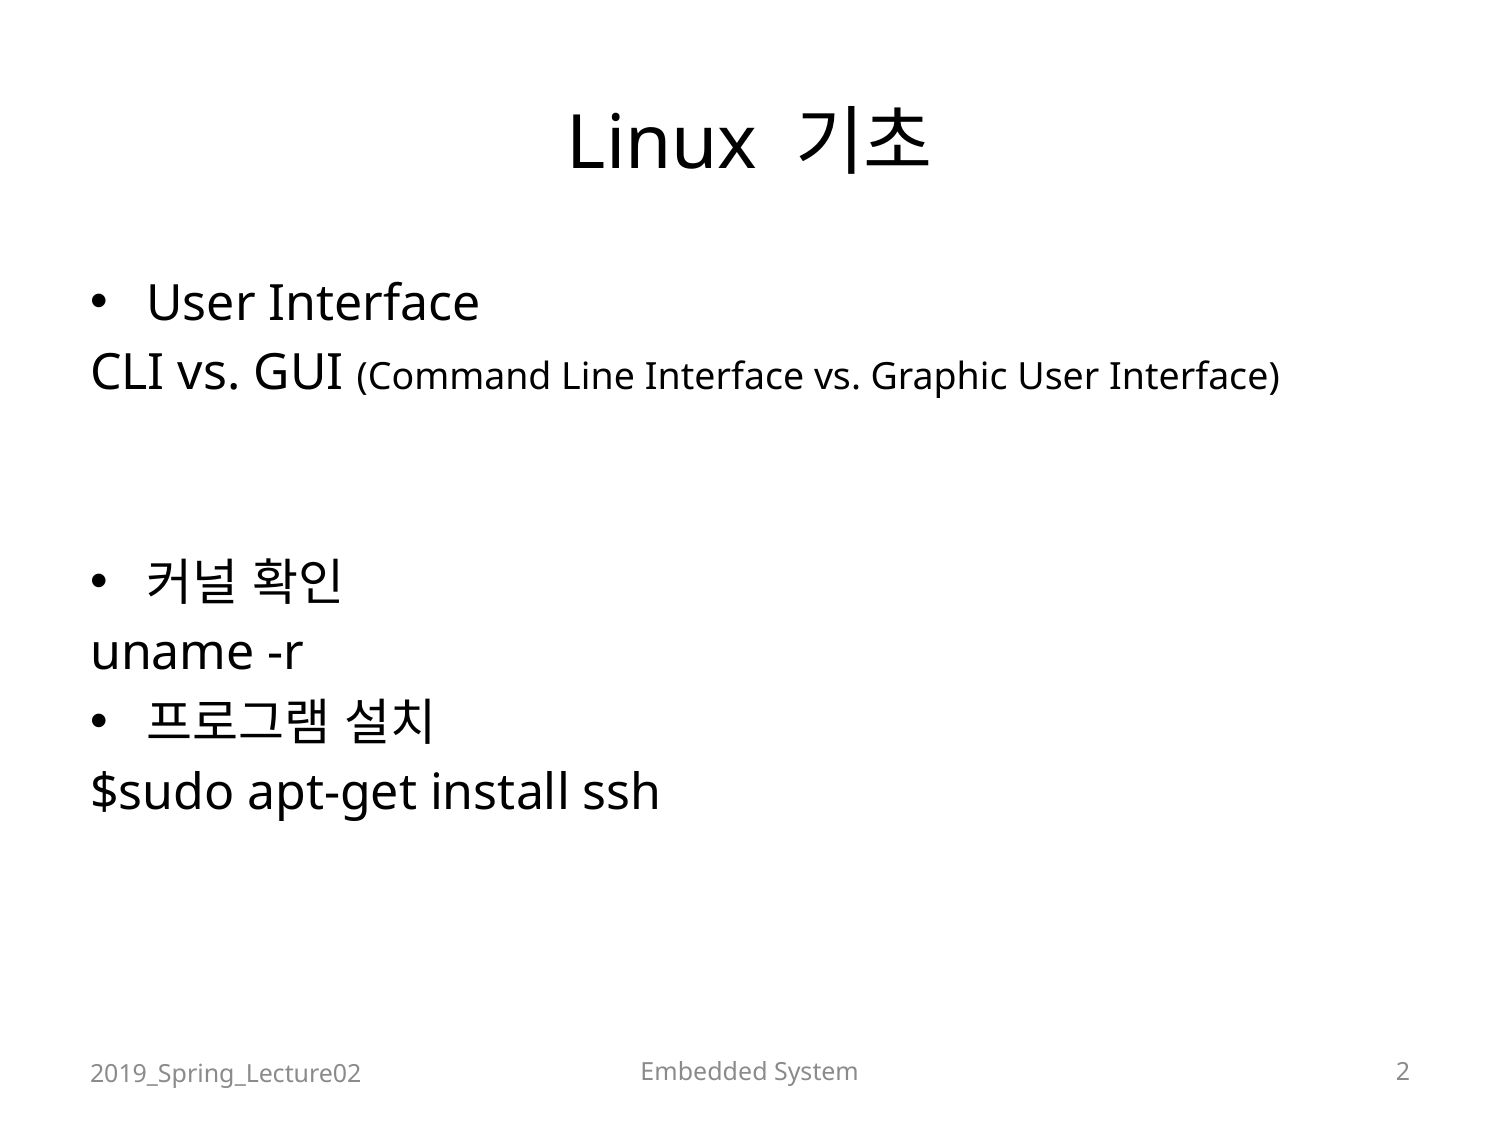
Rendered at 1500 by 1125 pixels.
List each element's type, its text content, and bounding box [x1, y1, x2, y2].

slide_number 2 [1074, 1042, 1425, 1103]
list User Interface CLI vs. GUI (Command Line Interface vs. Graphic User Interface) 커널 확인 uname -r 프로그램 설치 $sudo apt-get install ssh [75, 262, 1425, 1005]
footer Embedded System [512, 1042, 988, 1103]
slide_number 2019_Spring_Lecture02 [75, 1042, 425, 1103]
title Linux 기초 [75, 45, 1425, 233]
